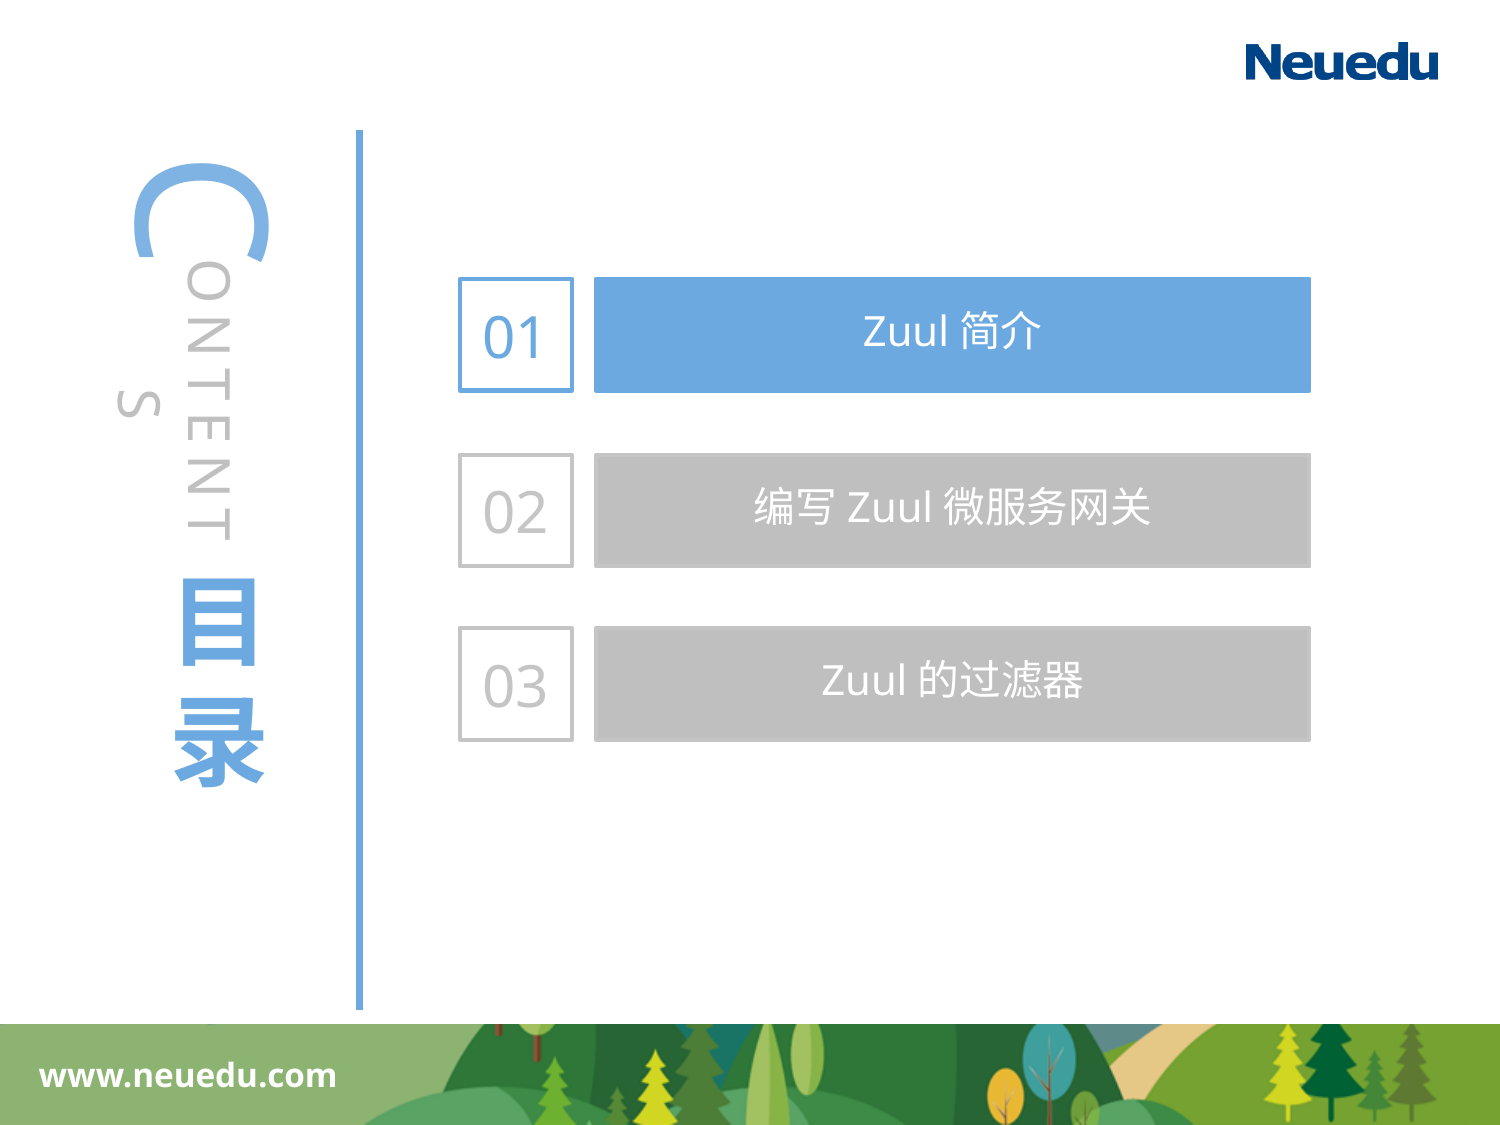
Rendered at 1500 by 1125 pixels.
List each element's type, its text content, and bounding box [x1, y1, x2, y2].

text_box 03 [458, 626, 574, 742]
text_box Zuul简介 [594, 277, 1311, 393]
text_box Zuul的过滤器 [594, 626, 1311, 742]
picture [1246, 42, 1438, 80]
text_box 02 [458, 453, 574, 568]
text_box 01 [458, 277, 574, 393]
text_box 编写Zuul微服务网关 [594, 453, 1311, 568]
picture [0, 1024, 1500, 1125]
